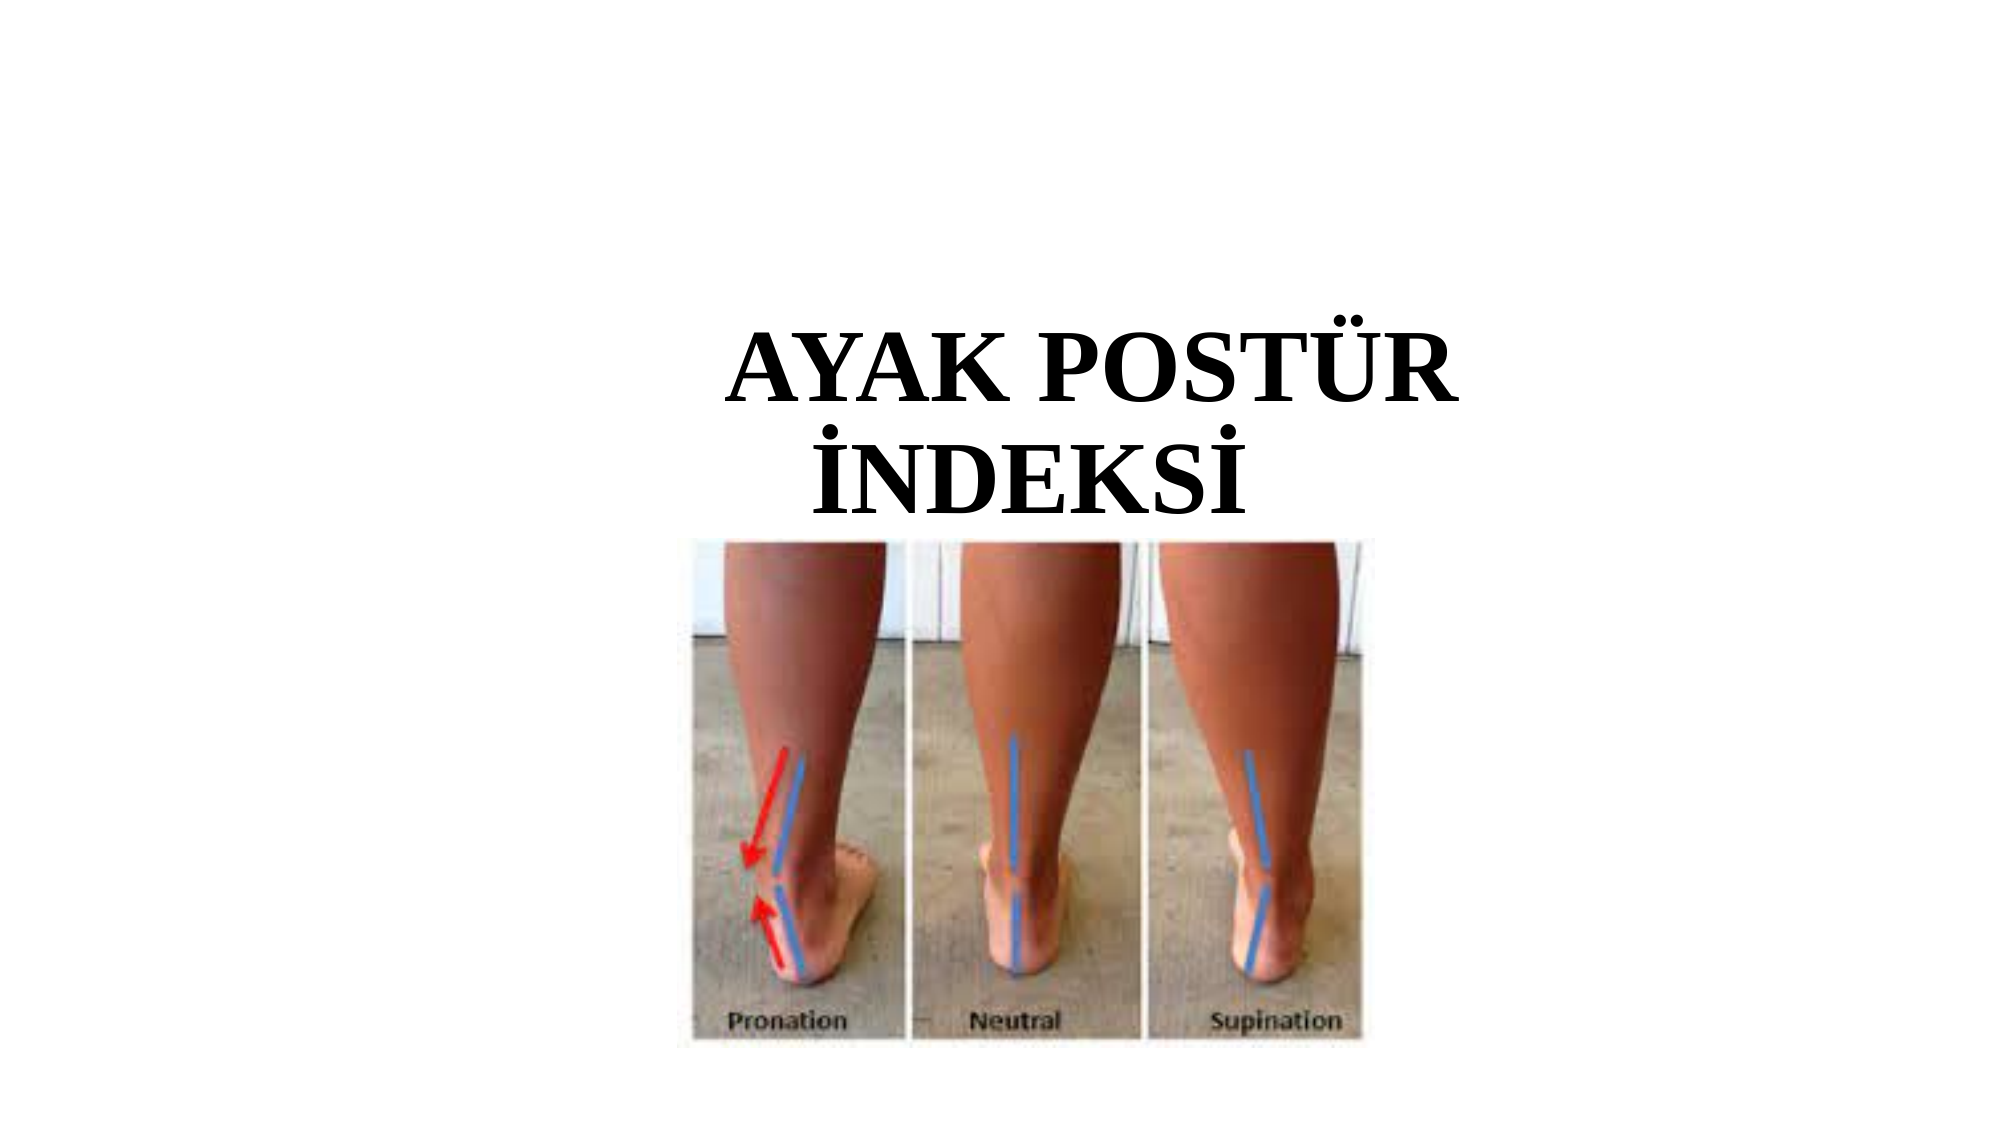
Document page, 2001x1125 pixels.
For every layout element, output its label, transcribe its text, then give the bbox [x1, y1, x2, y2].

picture [677, 538, 1375, 1048]
title AYAK POSTÜR İNDEKSİ [392, 302, 1667, 544]
